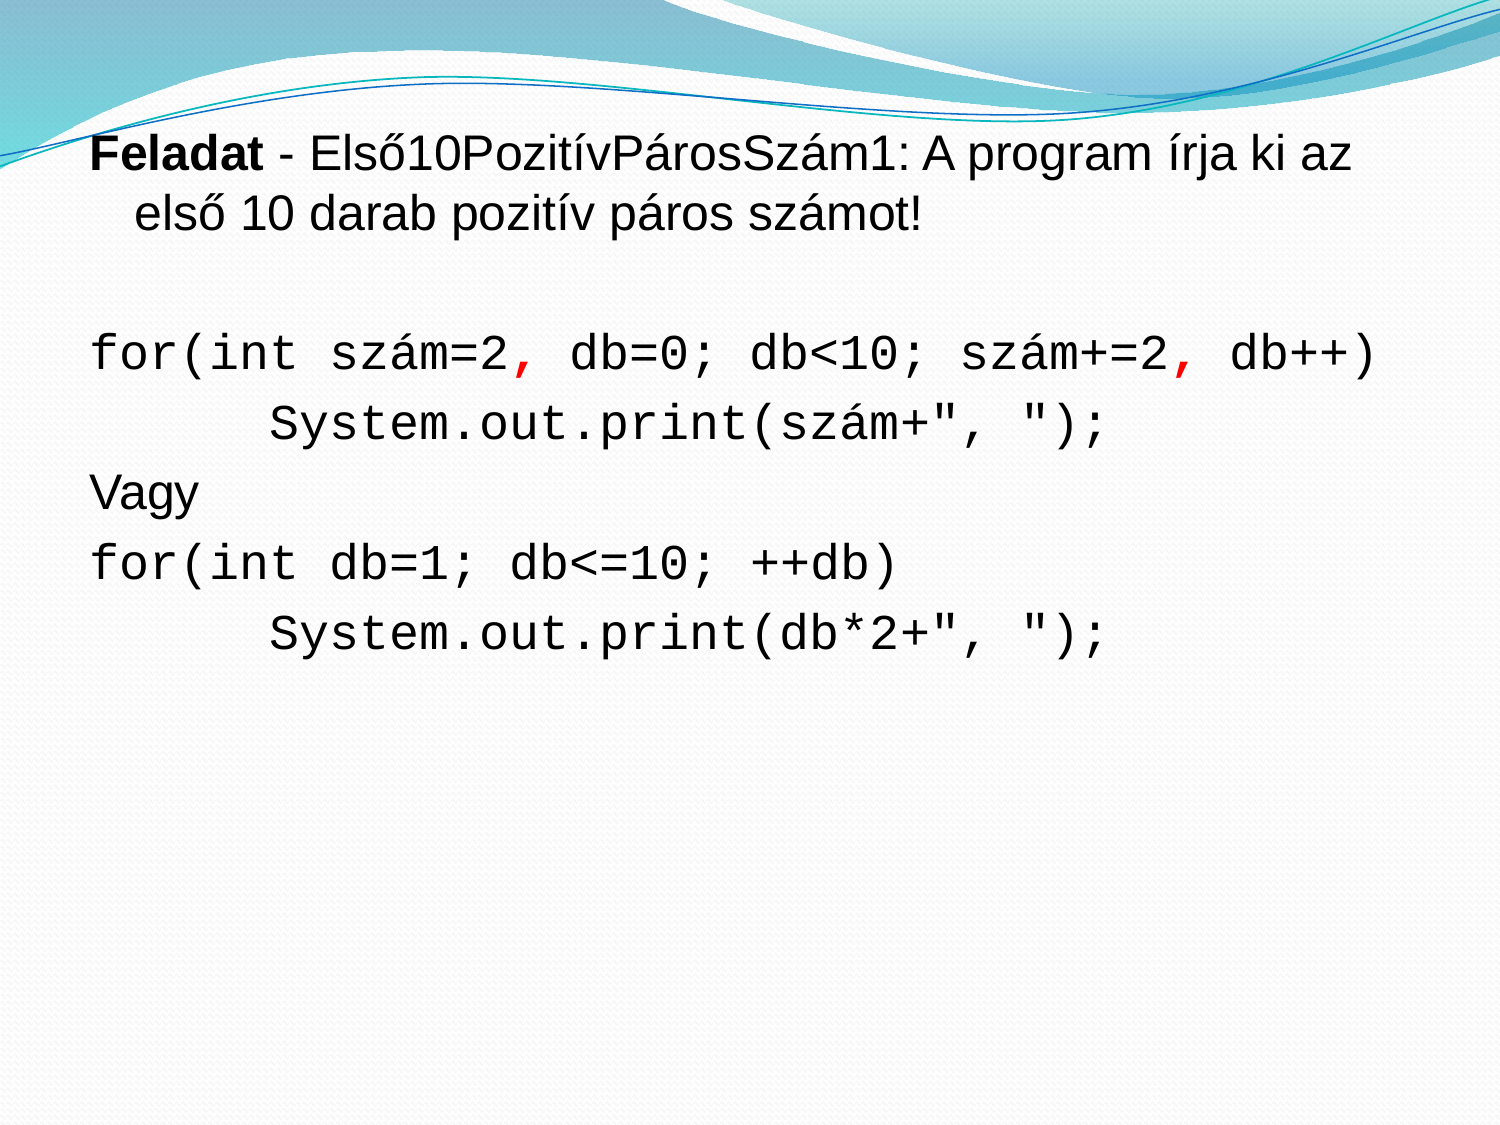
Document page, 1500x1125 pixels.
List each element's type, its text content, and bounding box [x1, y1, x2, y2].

list Feladat - Első10PozitívPárosSzám1: A program írja ki az első 10 darab pozitív páros számot! for(int szám=2, db=0; db<10; szám+=2, db++) System.out.print(szám+", "); Vagy for(int db=1; db<=10; ++db) System.out.print(db*2+", "); [75, 112, 1425, 1038]
